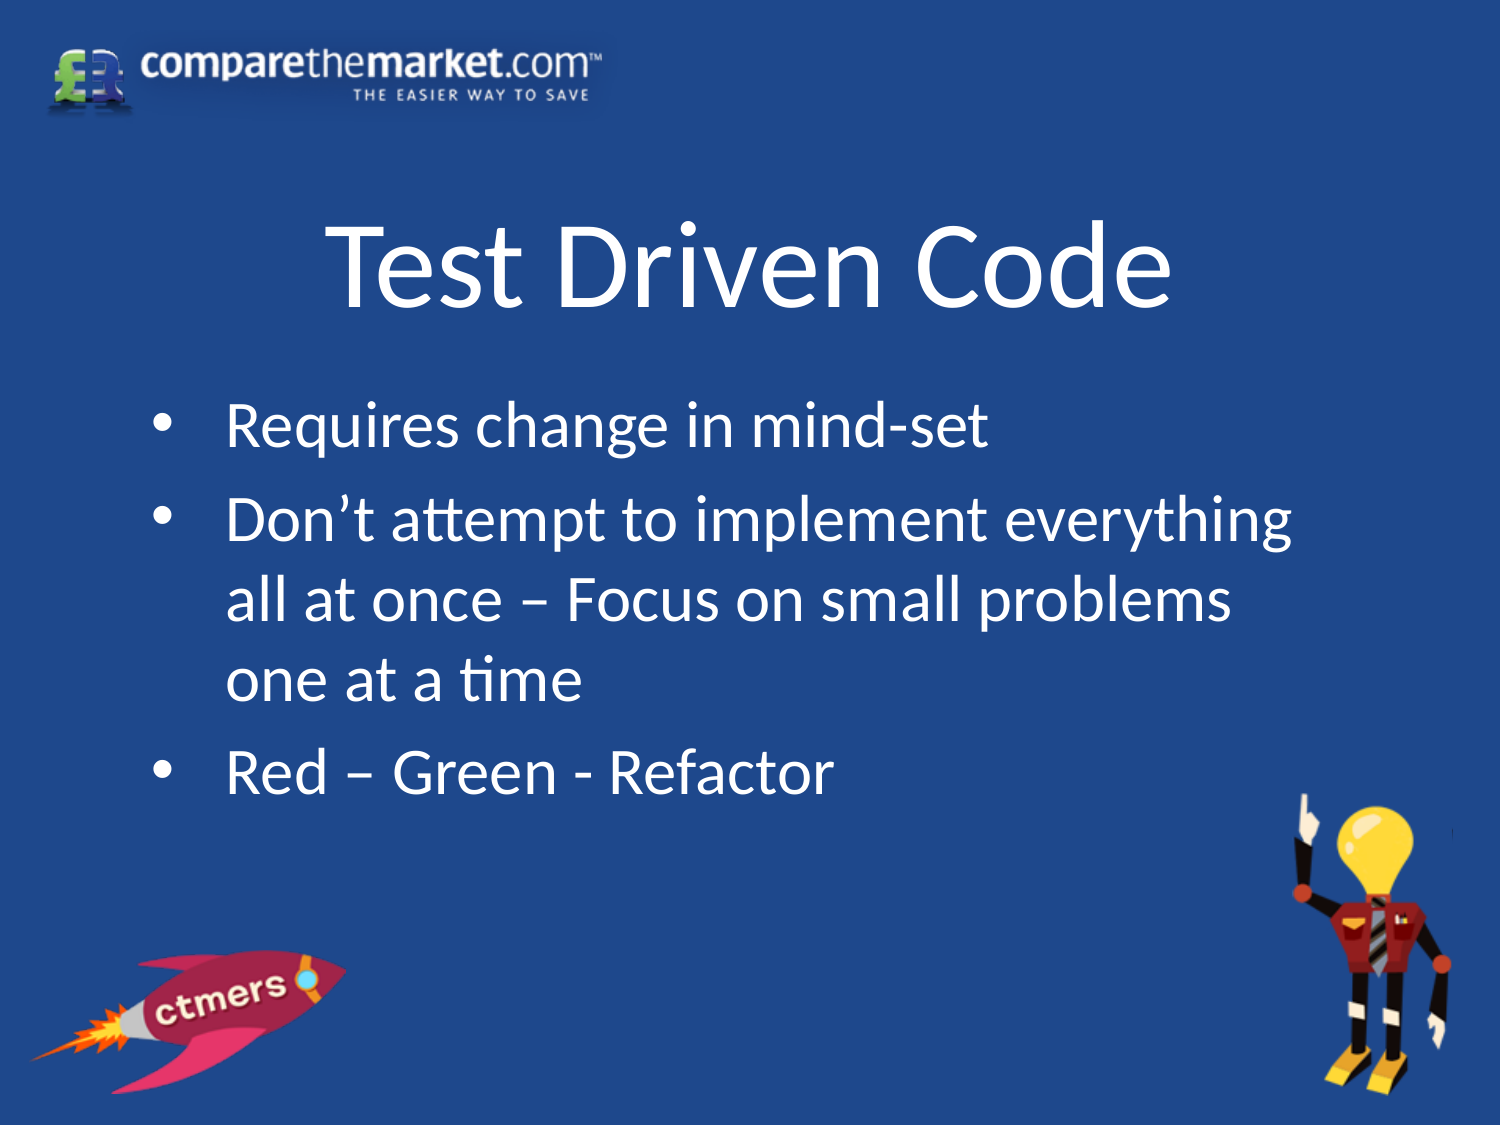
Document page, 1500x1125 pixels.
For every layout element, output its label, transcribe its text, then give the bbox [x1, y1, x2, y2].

title Test Driven Code [112, 137, 1388, 379]
picture [29, 949, 346, 1095]
subtitle Requires change in mind-set Don’t attempt to implement everything all at once – Focus on small problems one at a time Red – Green - Refactor [135, 373, 1365, 870]
picture [1290, 778, 1454, 1097]
picture [17, 30, 629, 130]
